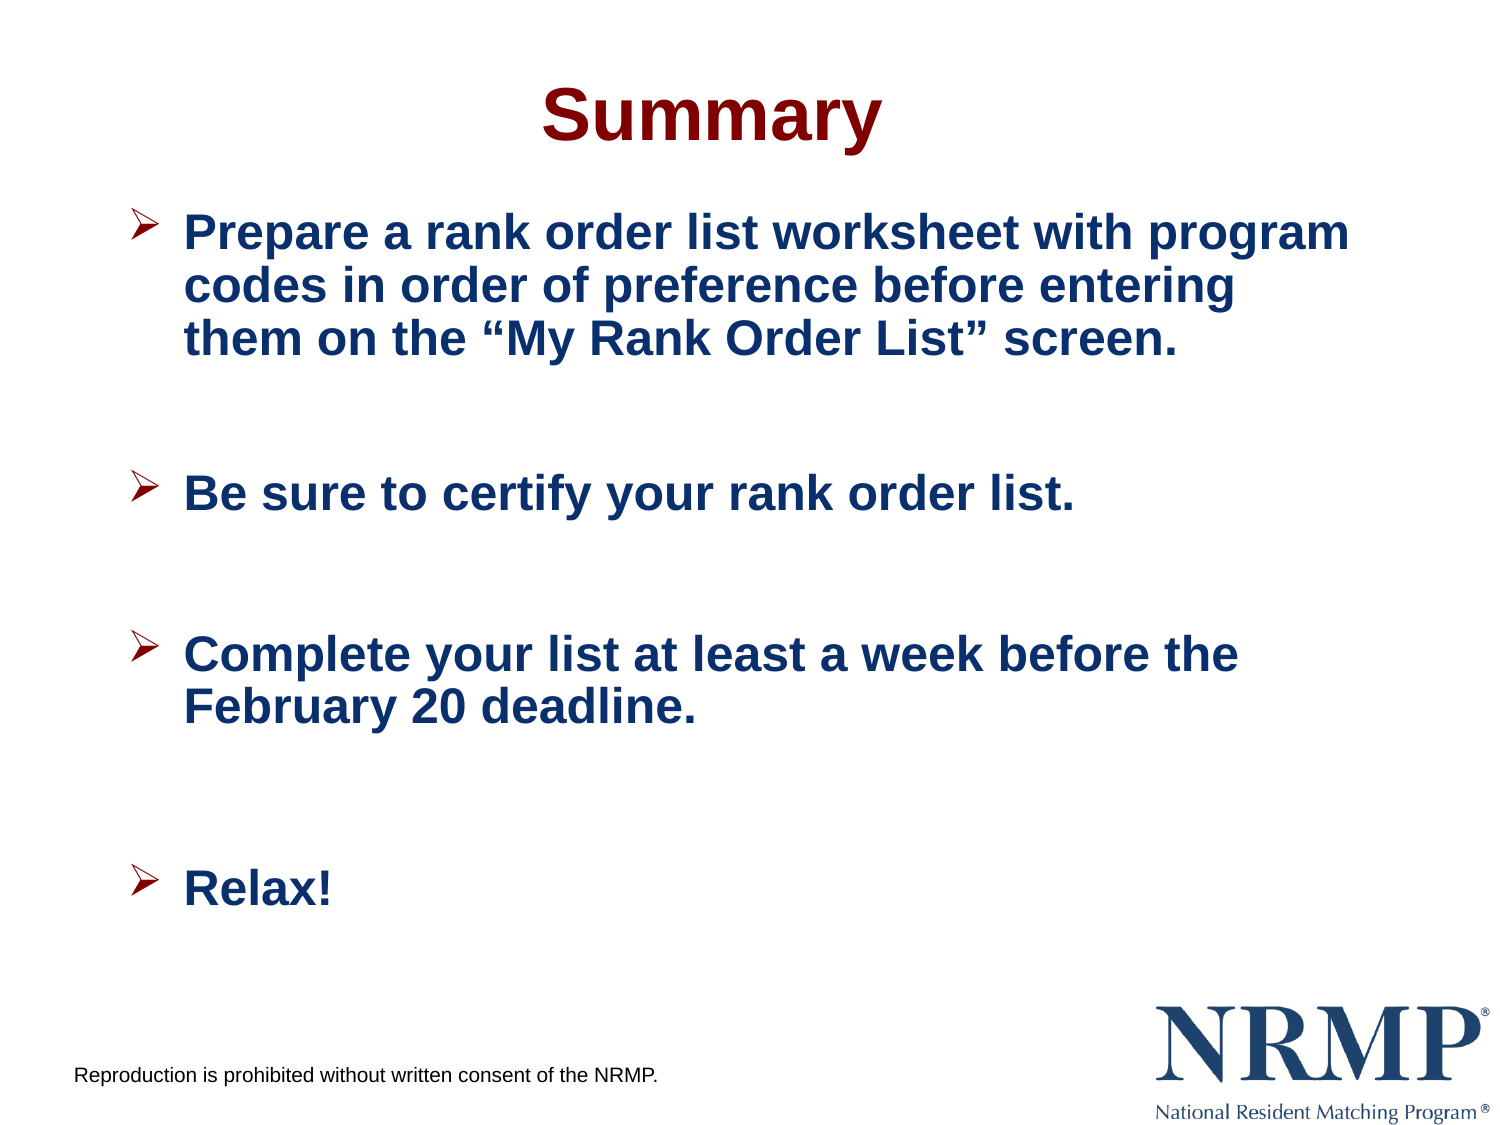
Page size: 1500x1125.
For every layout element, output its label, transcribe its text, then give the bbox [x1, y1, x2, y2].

text_box Prepare a rank order list worksheet with program codes in order of preference before entering them on the “My Rank Order List” screen. Be sure to certify your rank order list. Complete your list at least a week before the February 20 deadline. Relax! [112, 199, 1375, 1013]
picture [1155, 1006, 1490, 1125]
text_box Summary [74, 37, 1350, 200]
